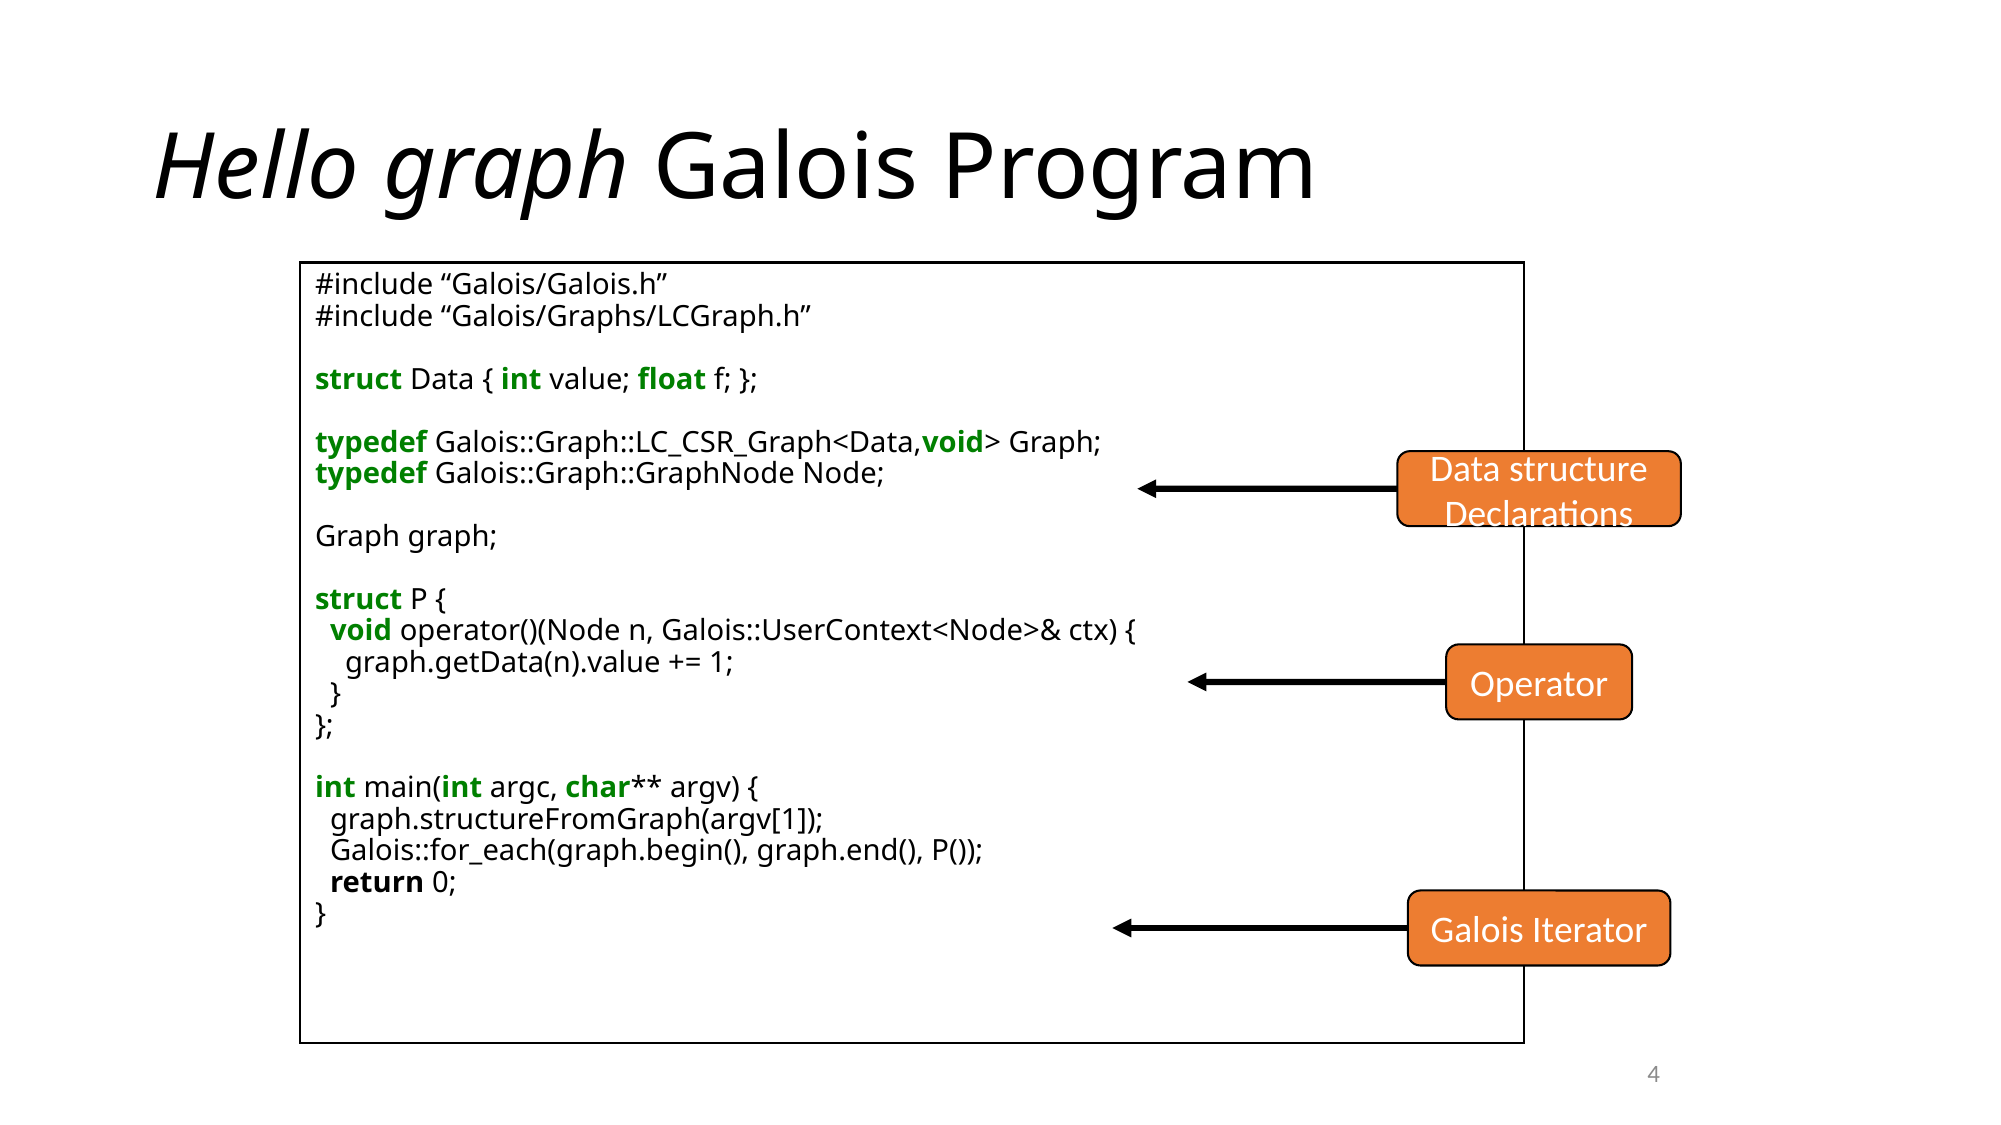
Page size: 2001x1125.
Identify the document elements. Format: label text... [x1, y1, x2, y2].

title Hello graph Galois Program [137, 59, 1863, 278]
text_box Galois Iterator [1406, 889, 1672, 967]
list #include “Galois/Galois.h” #include “Galois/Graphs/LCGraph.h” struct Data { int value; float f; }; typedef Galois::Graph::LC_CSR_Graph<Data,void> Graph; typedef Galois::Graph::GraphNode Node; Graph graph; struct P { void operator()(Node n, Galois::UserContext<Node>& ctx) { graph.getData(n).value += 1; } }; int main(int argc, char** argv) { graph.structureFromGraph(argv[1]); Galois::for_each(graph.begin(), graph.end(), P()); return 0; } [299, 261, 1525, 1044]
text_box Data structure Declarations [1396, 450, 1682, 528]
slide_number 4 [1325, 1042, 1675, 1103]
text_box Operator [1445, 643, 1634, 721]
